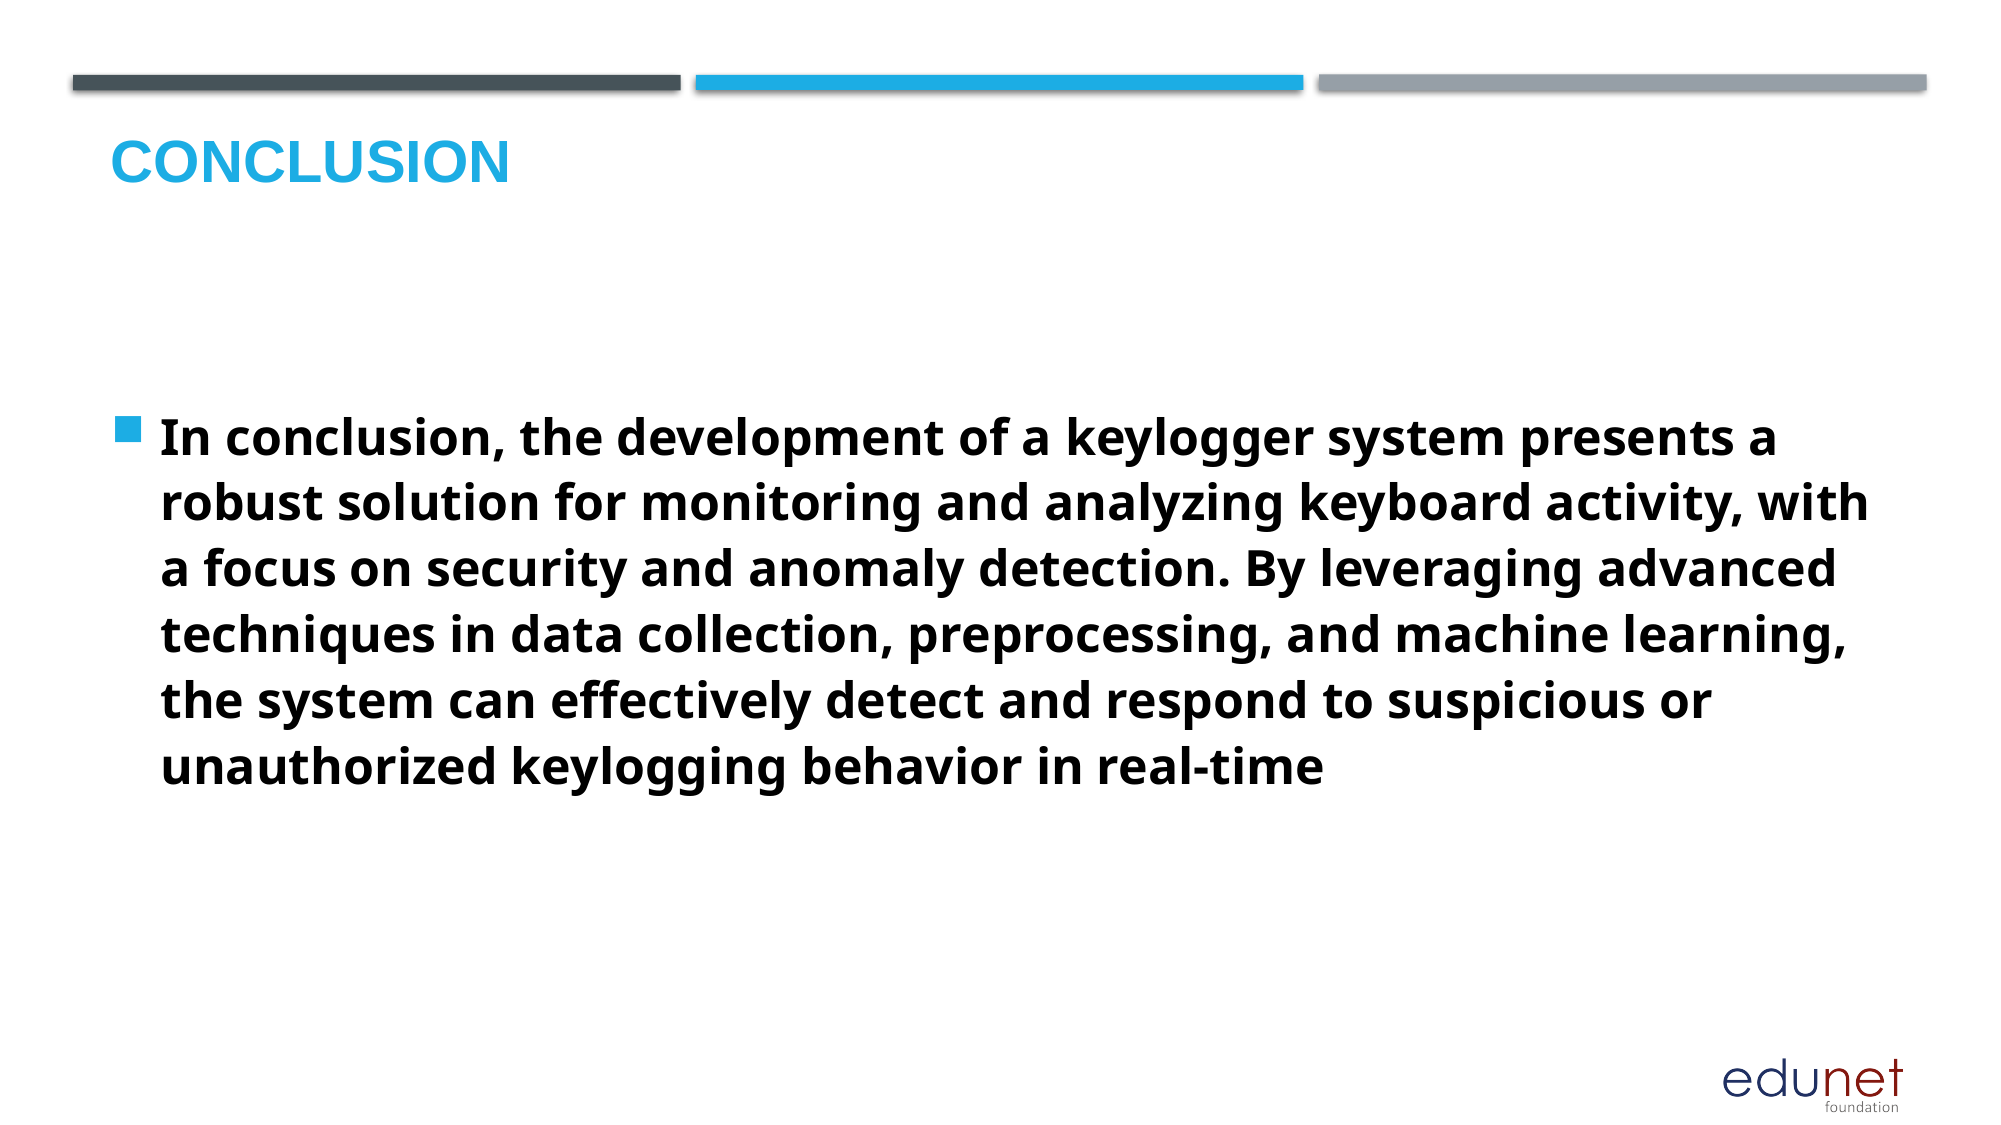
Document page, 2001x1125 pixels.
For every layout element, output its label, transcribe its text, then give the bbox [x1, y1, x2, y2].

list In conclusion, the development of a keylogger system presents a robust solution for monitoring and analyzing keyboard activity, with a focus on security and anomaly detection. By leveraging advanced techniques in data collection, preprocessing, and machine learning, the system can effectively detect and respond to suspicious or unauthorized keylogging behavior in real-time [95, 213, 1905, 981]
picture [1719, 1056, 1905, 1116]
title Conclusion [95, 115, 1905, 203]
